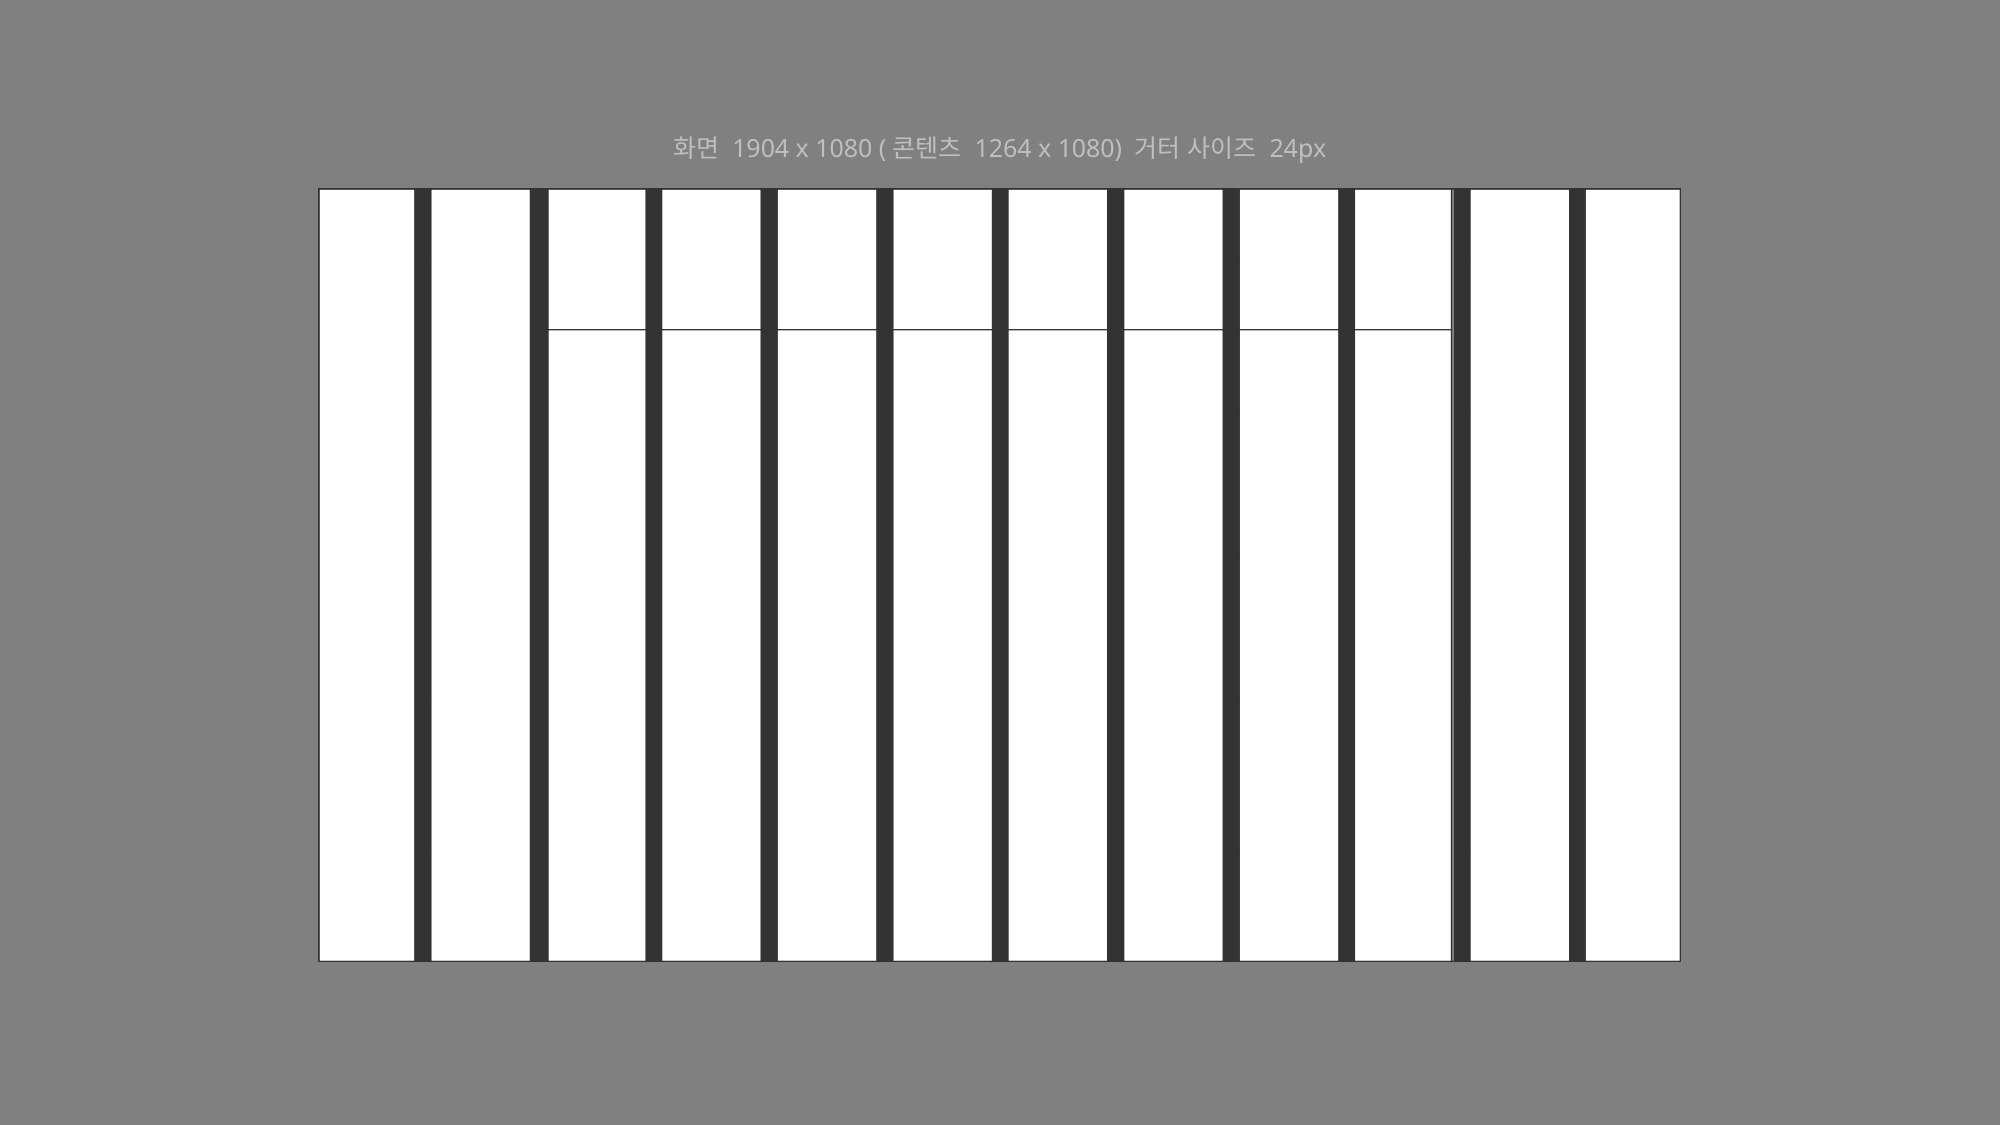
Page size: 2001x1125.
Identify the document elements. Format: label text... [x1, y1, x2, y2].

text_box 화면 1904 x 1080 (콘텐츠 1264 x 1080) 거터 사이즈 24px [658, 125, 1342, 170]
picture [318, 188, 1681, 962]
